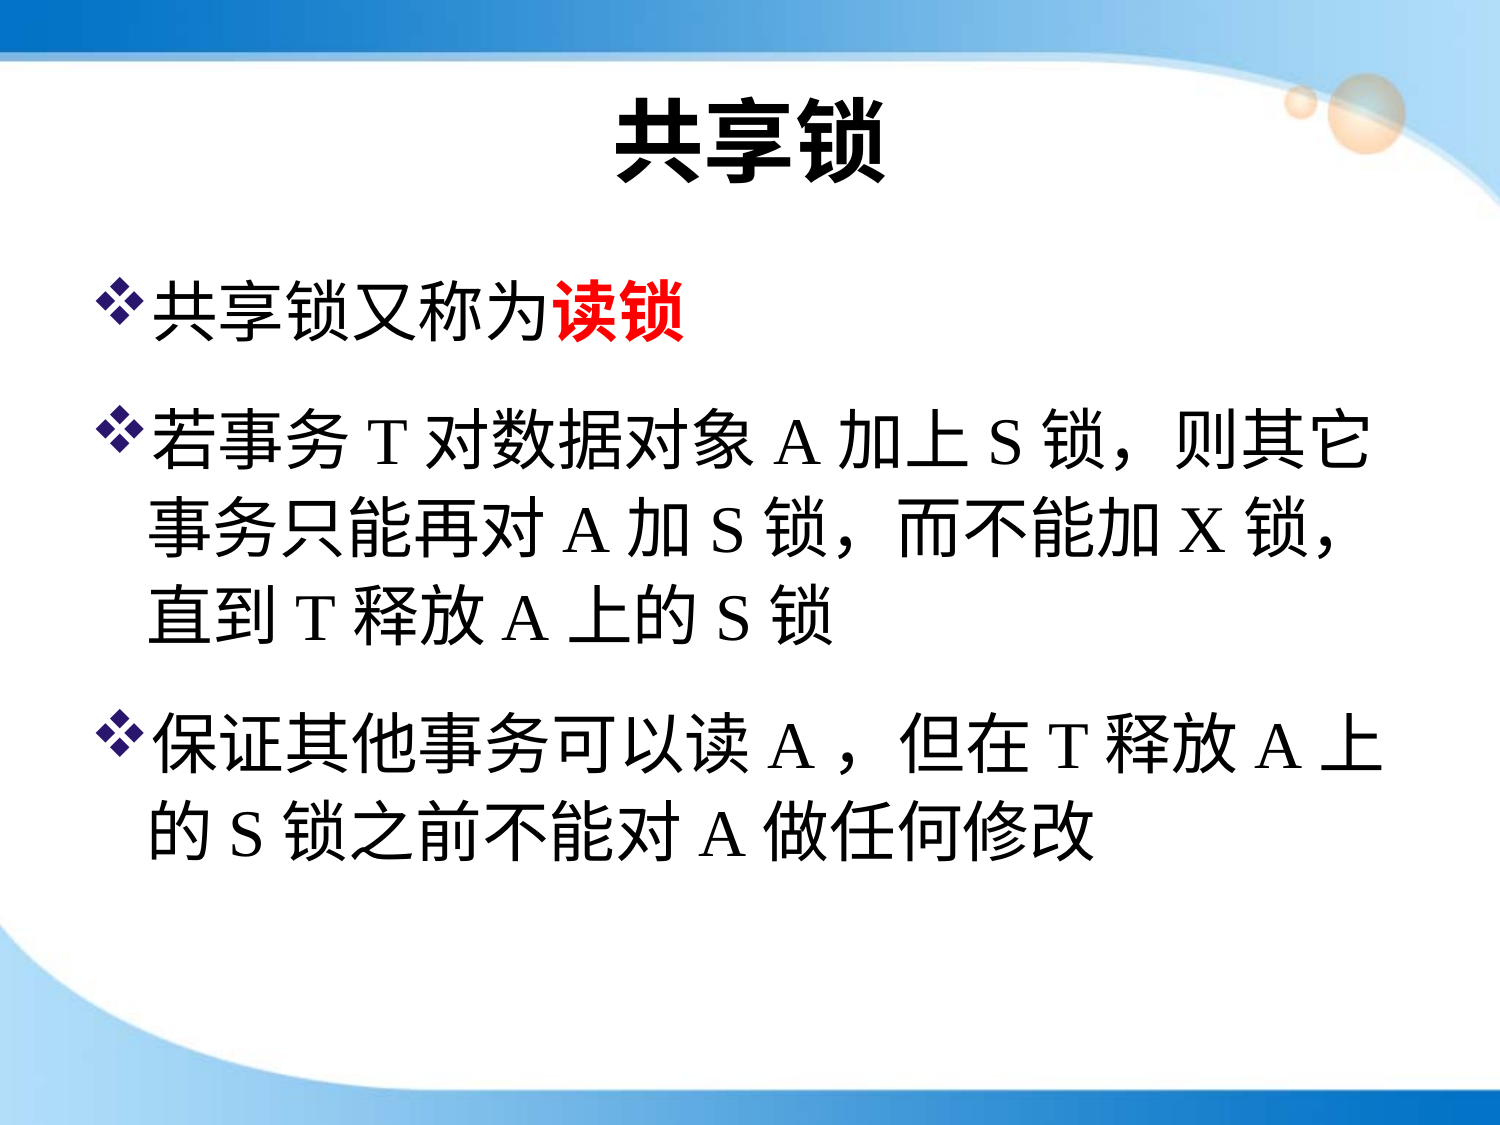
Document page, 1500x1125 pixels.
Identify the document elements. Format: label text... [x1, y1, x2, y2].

picture [0, 0, 1500, 1125]
list 共享锁又称为读锁 若事务T对数据对象A加上S锁，则其它事务只能再对A加S锁，而不能加X锁，直到T释放A上的S锁 保证其他事务可以读A，但在T释放A上的S锁之前不能对A做任何修改 [75, 262, 1425, 1005]
title 共享锁 [75, 45, 1425, 233]
